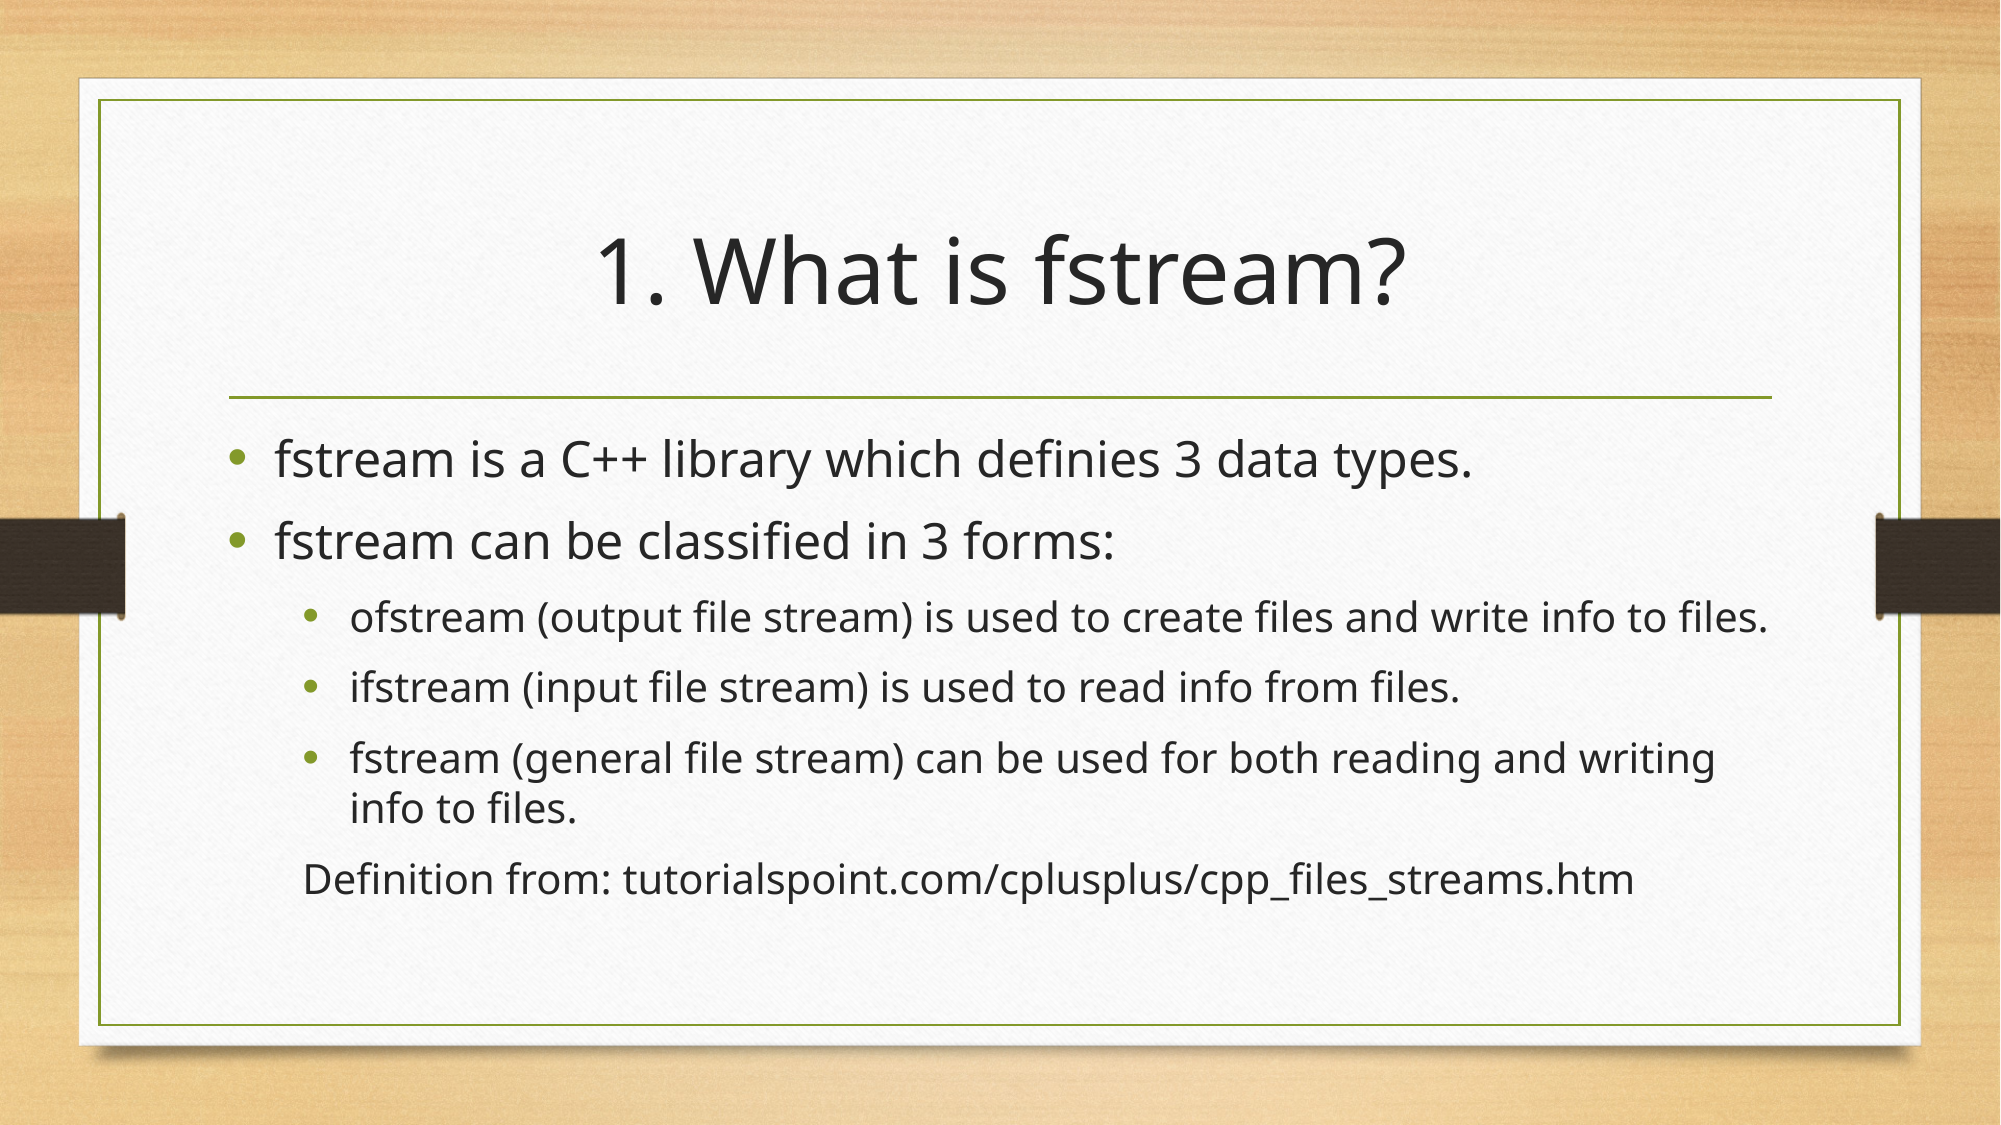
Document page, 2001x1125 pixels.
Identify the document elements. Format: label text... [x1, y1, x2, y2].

title 1. What is fstream? [212, 161, 1788, 375]
picture [0, 0, 2001, 1125]
list fstream is a C++ library which definies 3 data types. fstream can be classified in 3 forms: ofstream (output file stream) is used to create files and write info to files. ifstream (input file stream) is used to read info from files. fstream (general file stream) can be used for both reading and writing info to files. Definition from: tutorialspoint.com/cplusplus/cpp_files_streams.htm [212, 419, 1788, 964]
